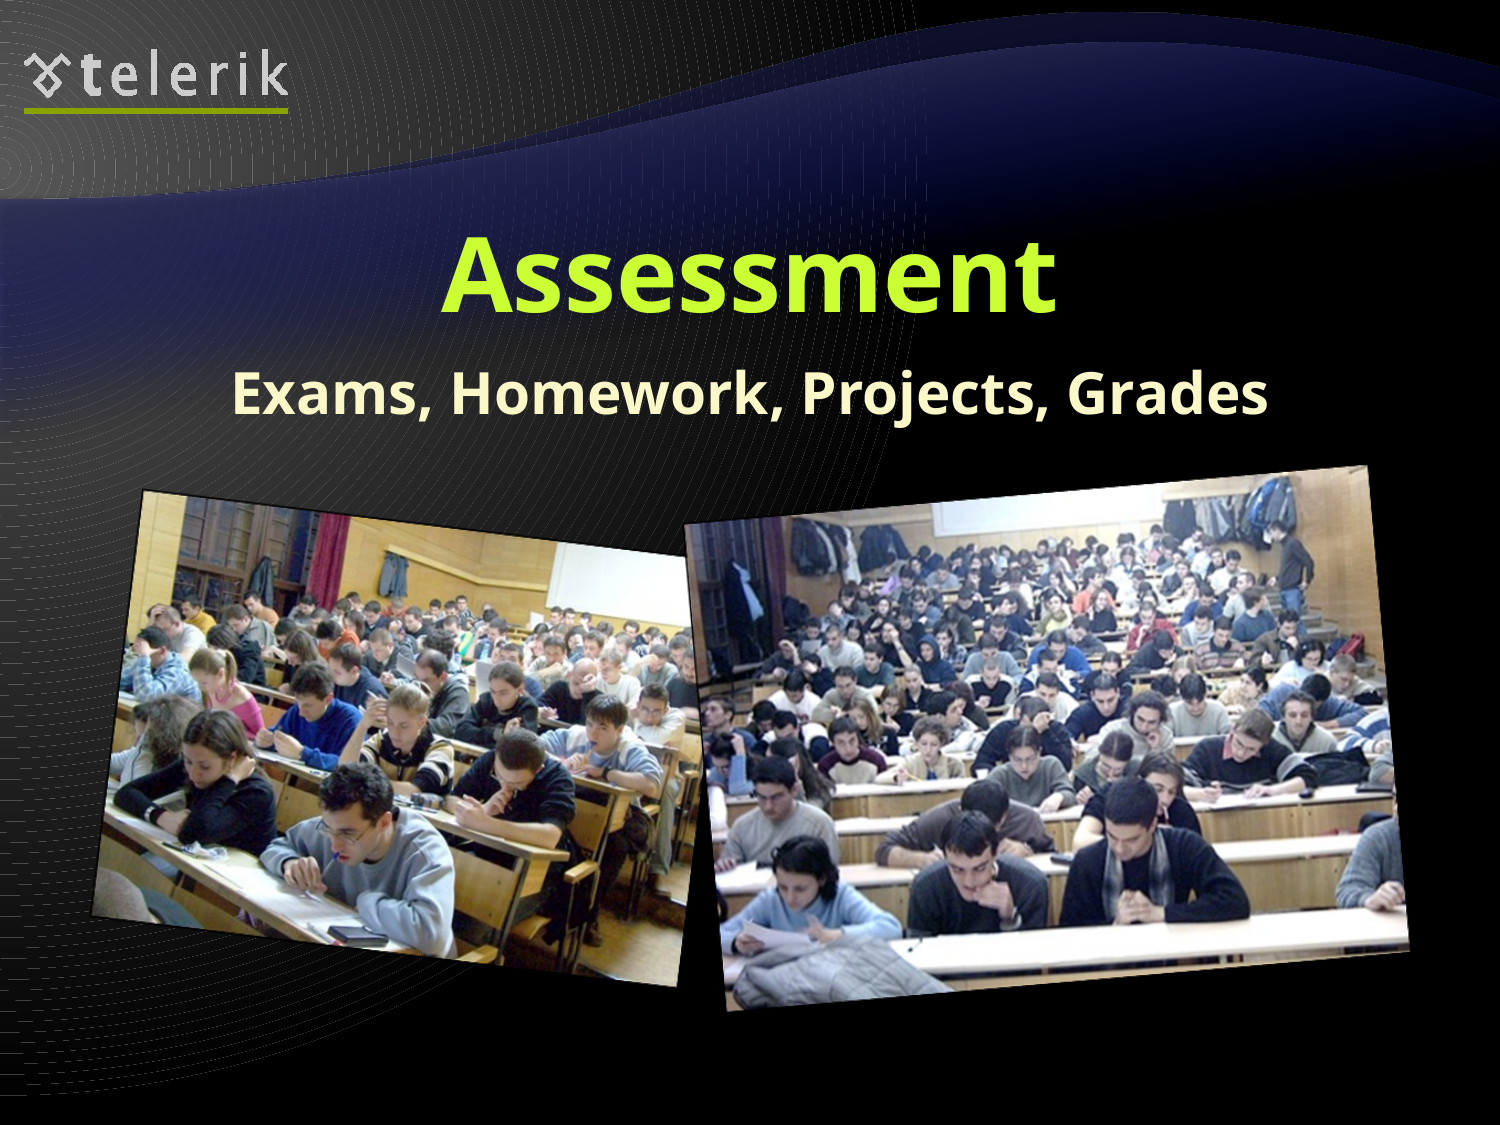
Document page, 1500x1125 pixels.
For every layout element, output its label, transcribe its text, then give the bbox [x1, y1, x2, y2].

picture [24, 49, 288, 114]
title Assessment [75, 224, 1425, 338]
picture [87, 462, 1413, 1016]
subtitle Exams, Homework, Projects, Grades [75, 344, 1425, 438]
